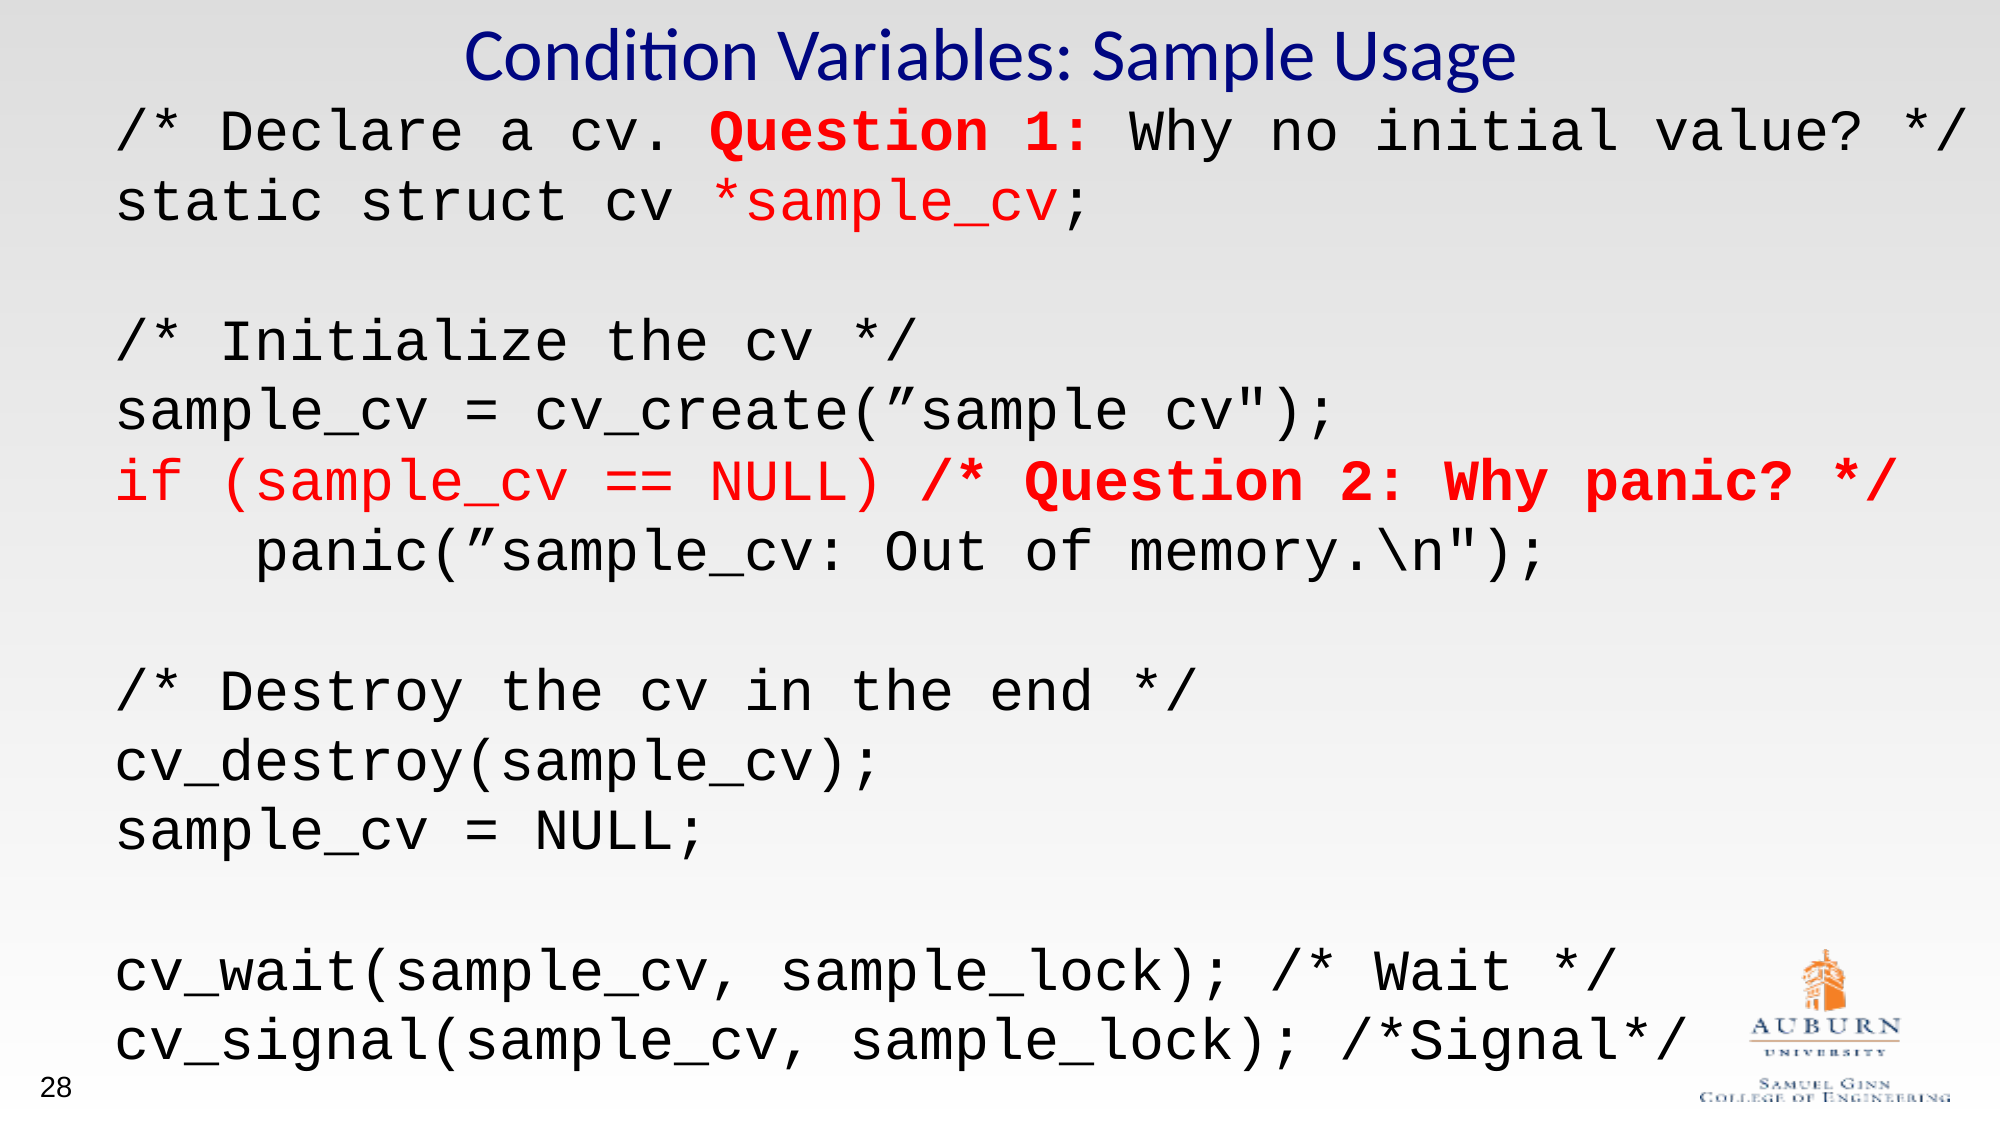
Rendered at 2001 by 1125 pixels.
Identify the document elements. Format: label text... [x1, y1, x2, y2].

slide_number 28 [24, 1060, 226, 1125]
picture [1700, 1079, 1950, 1102]
title Condition Variables: Sample Usage [324, 0, 1675, 84]
text_box /* Declare a cv. Question 1: Why no initial value? */ static struct cv *sample_cv; /* Initialize the cv */ sample_cv = cv_create(”sample cv"); if (sample_cv == NULL) /* Question 2: Why panic? */ panic(”sample_cv: Out of memory.\n"); /* Destroy the cv in the end */ cv_destroy(sample_cv); sample_cv = NULL; cv_wait(sample_cv, sample_lock); /* Wait */ cv_signal(sample_cv, sample_lock); /*Signal*/ [99, 84, 2000, 1079]
